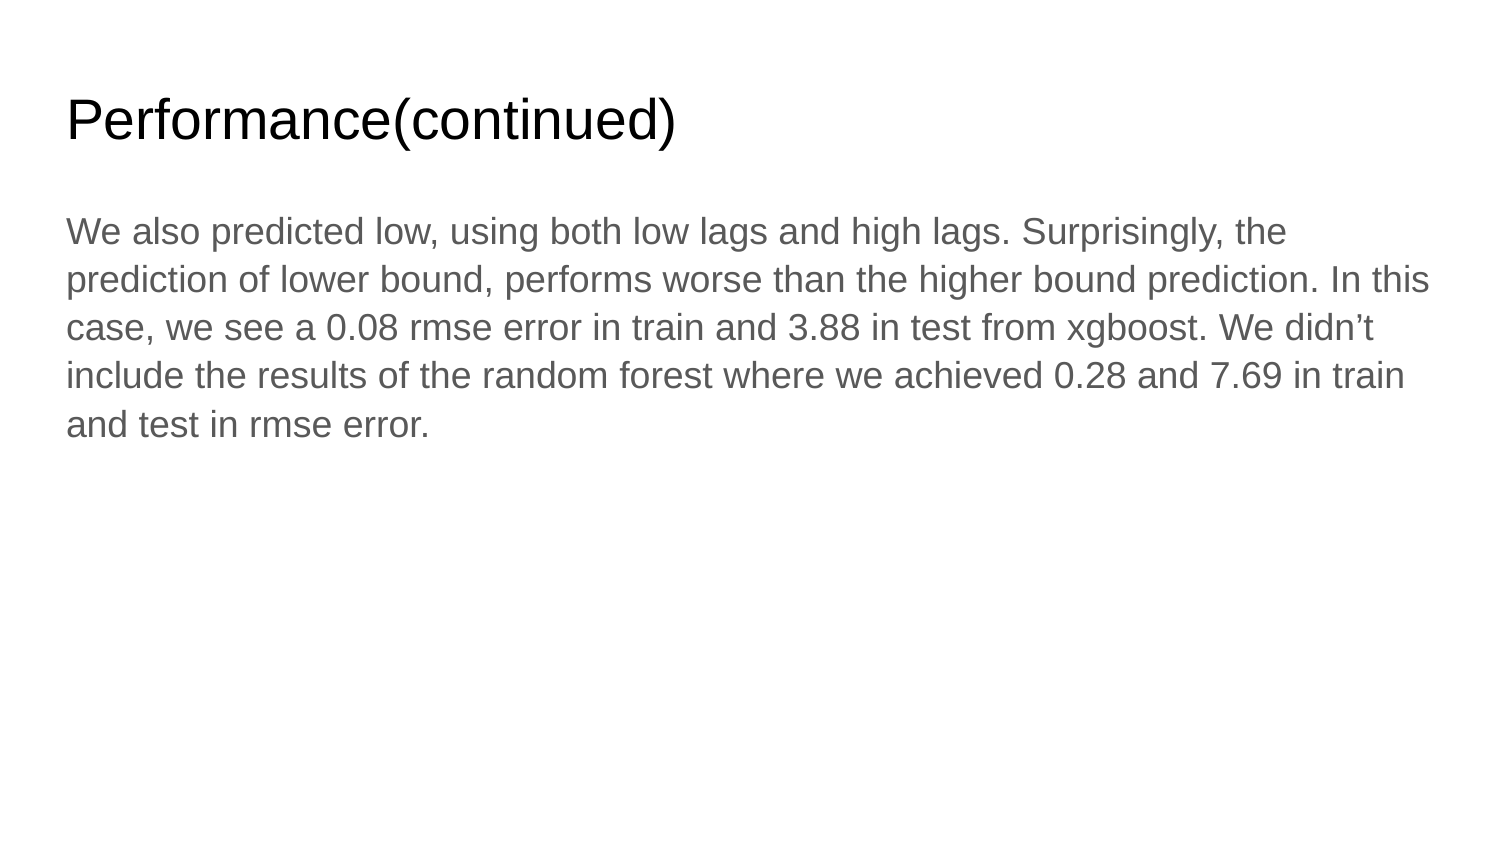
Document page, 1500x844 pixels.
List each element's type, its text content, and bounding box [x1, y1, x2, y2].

title Performance(continued) [51, 72, 1449, 167]
list We also predicted low, using both low lags and high lags. Surprisingly, the prediction of lower bound, performs worse than the higher bound prediction. In this case, we see a 0.08 rmse error in train and 3.88 in test from xgboost. We didn’t include the results of the random forest where we achieved 0.28 and 7.69 in train and test in rmse error. [51, 189, 1449, 750]
